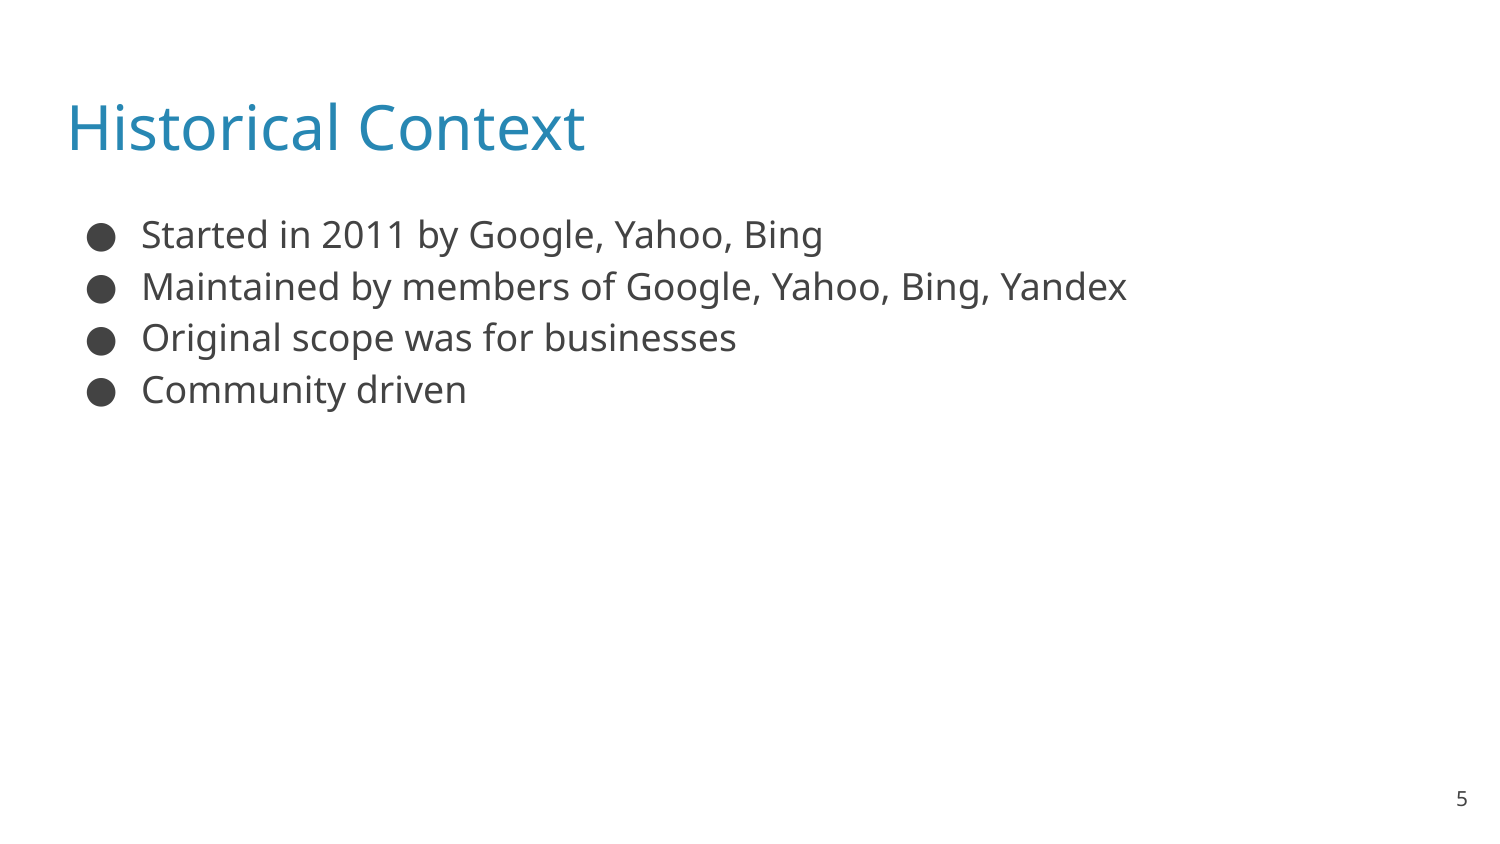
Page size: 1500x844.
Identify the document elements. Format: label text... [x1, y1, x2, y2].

slide_number ‹#› [1392, 767, 1483, 833]
title Historical Context [51, 72, 1449, 167]
list Started in 2011 by Google, Yahoo, Bing Maintained by members of Google, Yahoo, Bing, Yandex Original scope was for businesses Community driven [51, 189, 1449, 750]
